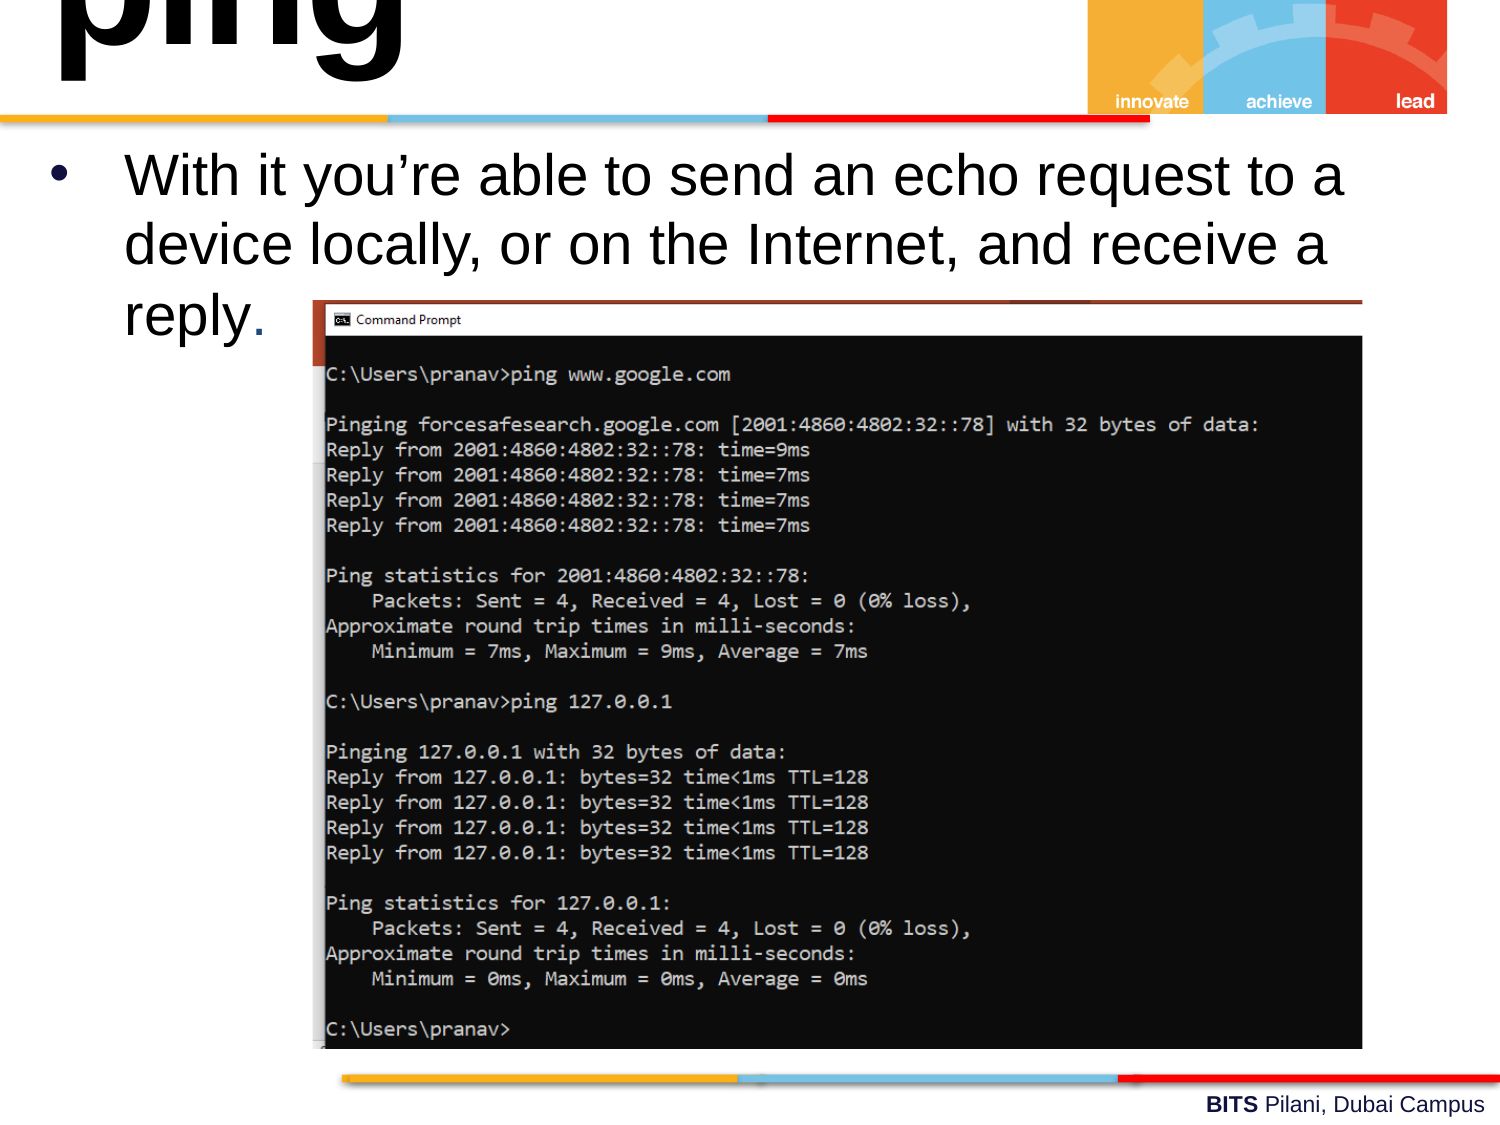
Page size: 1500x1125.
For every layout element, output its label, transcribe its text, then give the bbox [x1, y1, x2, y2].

list ping [34, 27, 1073, 88]
picture [312, 299, 1363, 1049]
picture [1087, 0, 1448, 114]
list With it you’re able to send an echo request to a device locally, or on the Internet, and receive a reply. [34, 129, 1488, 1098]
